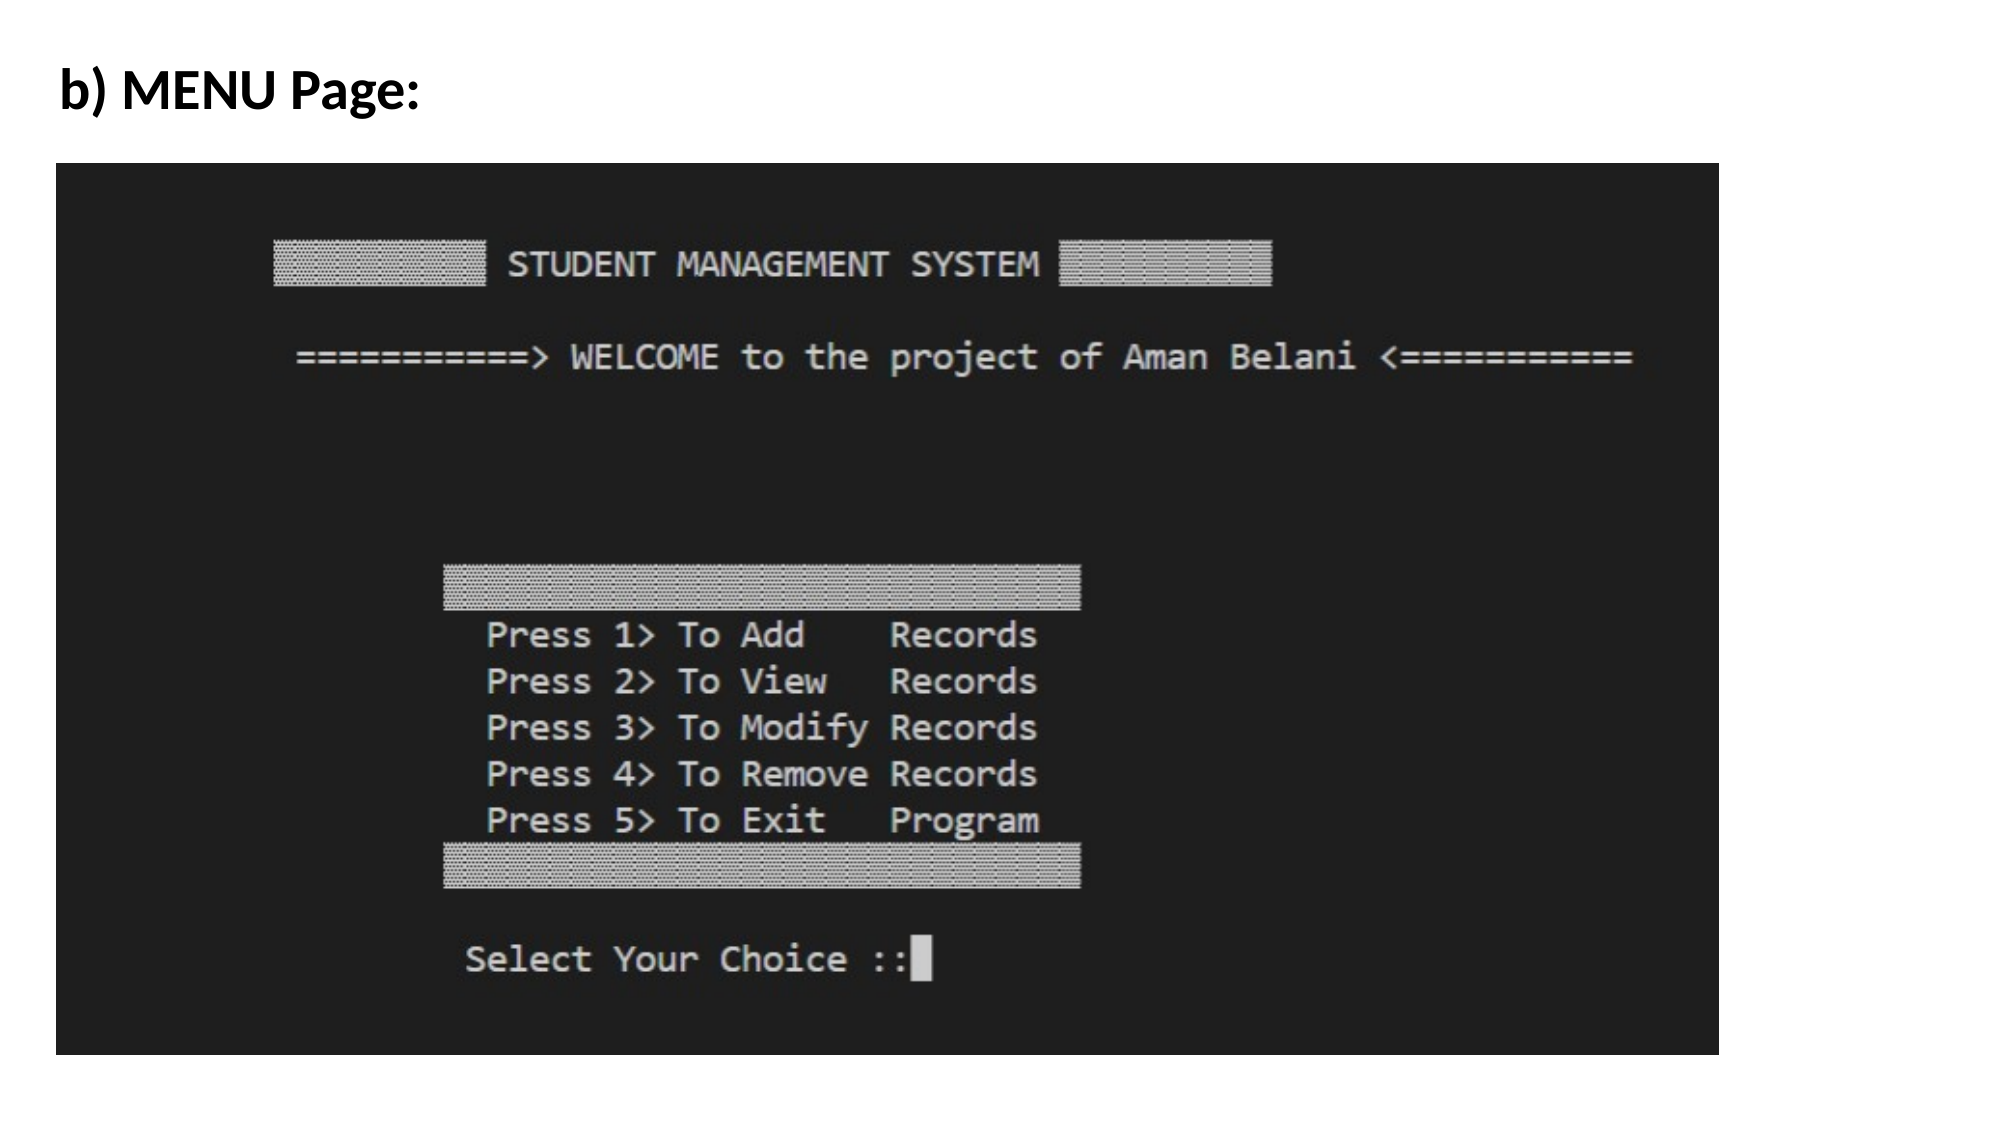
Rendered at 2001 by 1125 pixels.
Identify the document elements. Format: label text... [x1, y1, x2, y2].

picture [56, 163, 1719, 1055]
title b) MENU Page: [44, 36, 518, 145]
